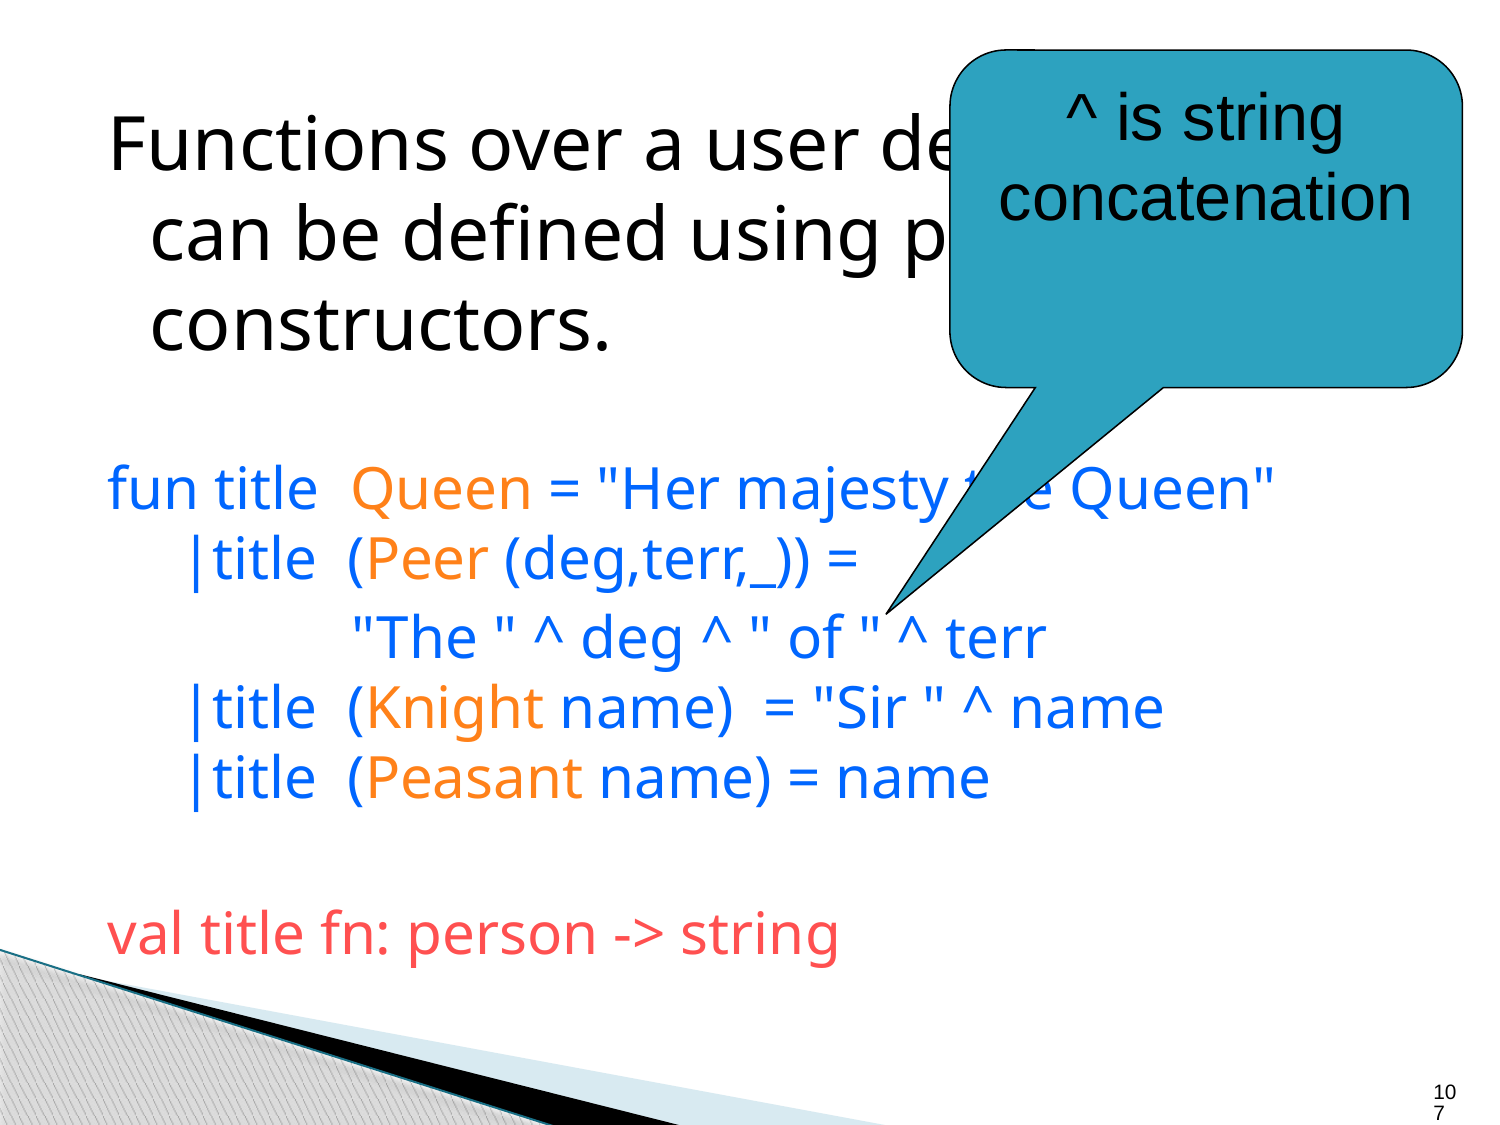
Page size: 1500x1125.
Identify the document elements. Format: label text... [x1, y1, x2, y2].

text_box ^ is string concatenation [885, 49, 1463, 615]
slide_number 107 [1418, 1051, 1479, 1112]
list Functions over a user defined type can be defined using patterns over constructors. fun title Queen = "Her majesty the Queen" |title (Peer (deg,terr,_)) = "The " ^ deg ^ " of " ^ terr |title (Knight name) = "Sir " ^ name |title (Peasant name) = name val title fn: person -> string [75, 87, 1425, 1075]
